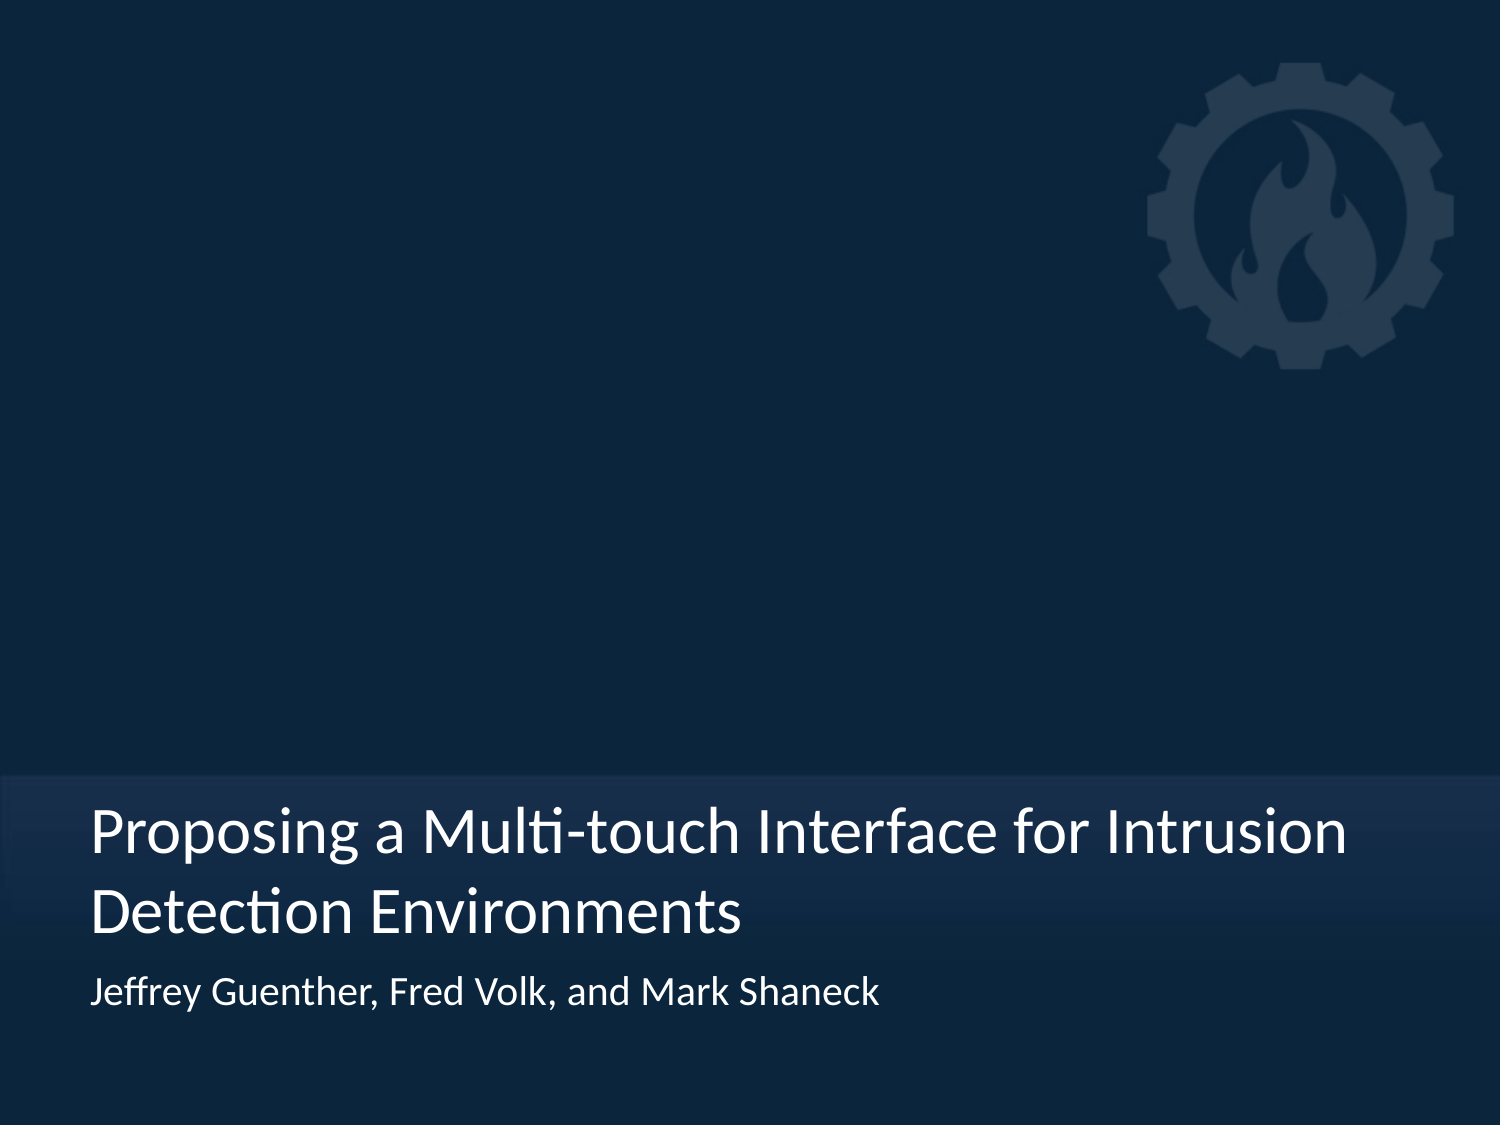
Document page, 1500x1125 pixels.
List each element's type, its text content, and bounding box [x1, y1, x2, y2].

title Proposing a Multi-touch Interface for Intrusion Detection Environments [75, 815, 1445, 919]
subtitle Jeffrey Guenther, Fred Volk, and Mark Shaneck [75, 956, 1125, 1057]
picture [0, 0, 1500, 1125]
